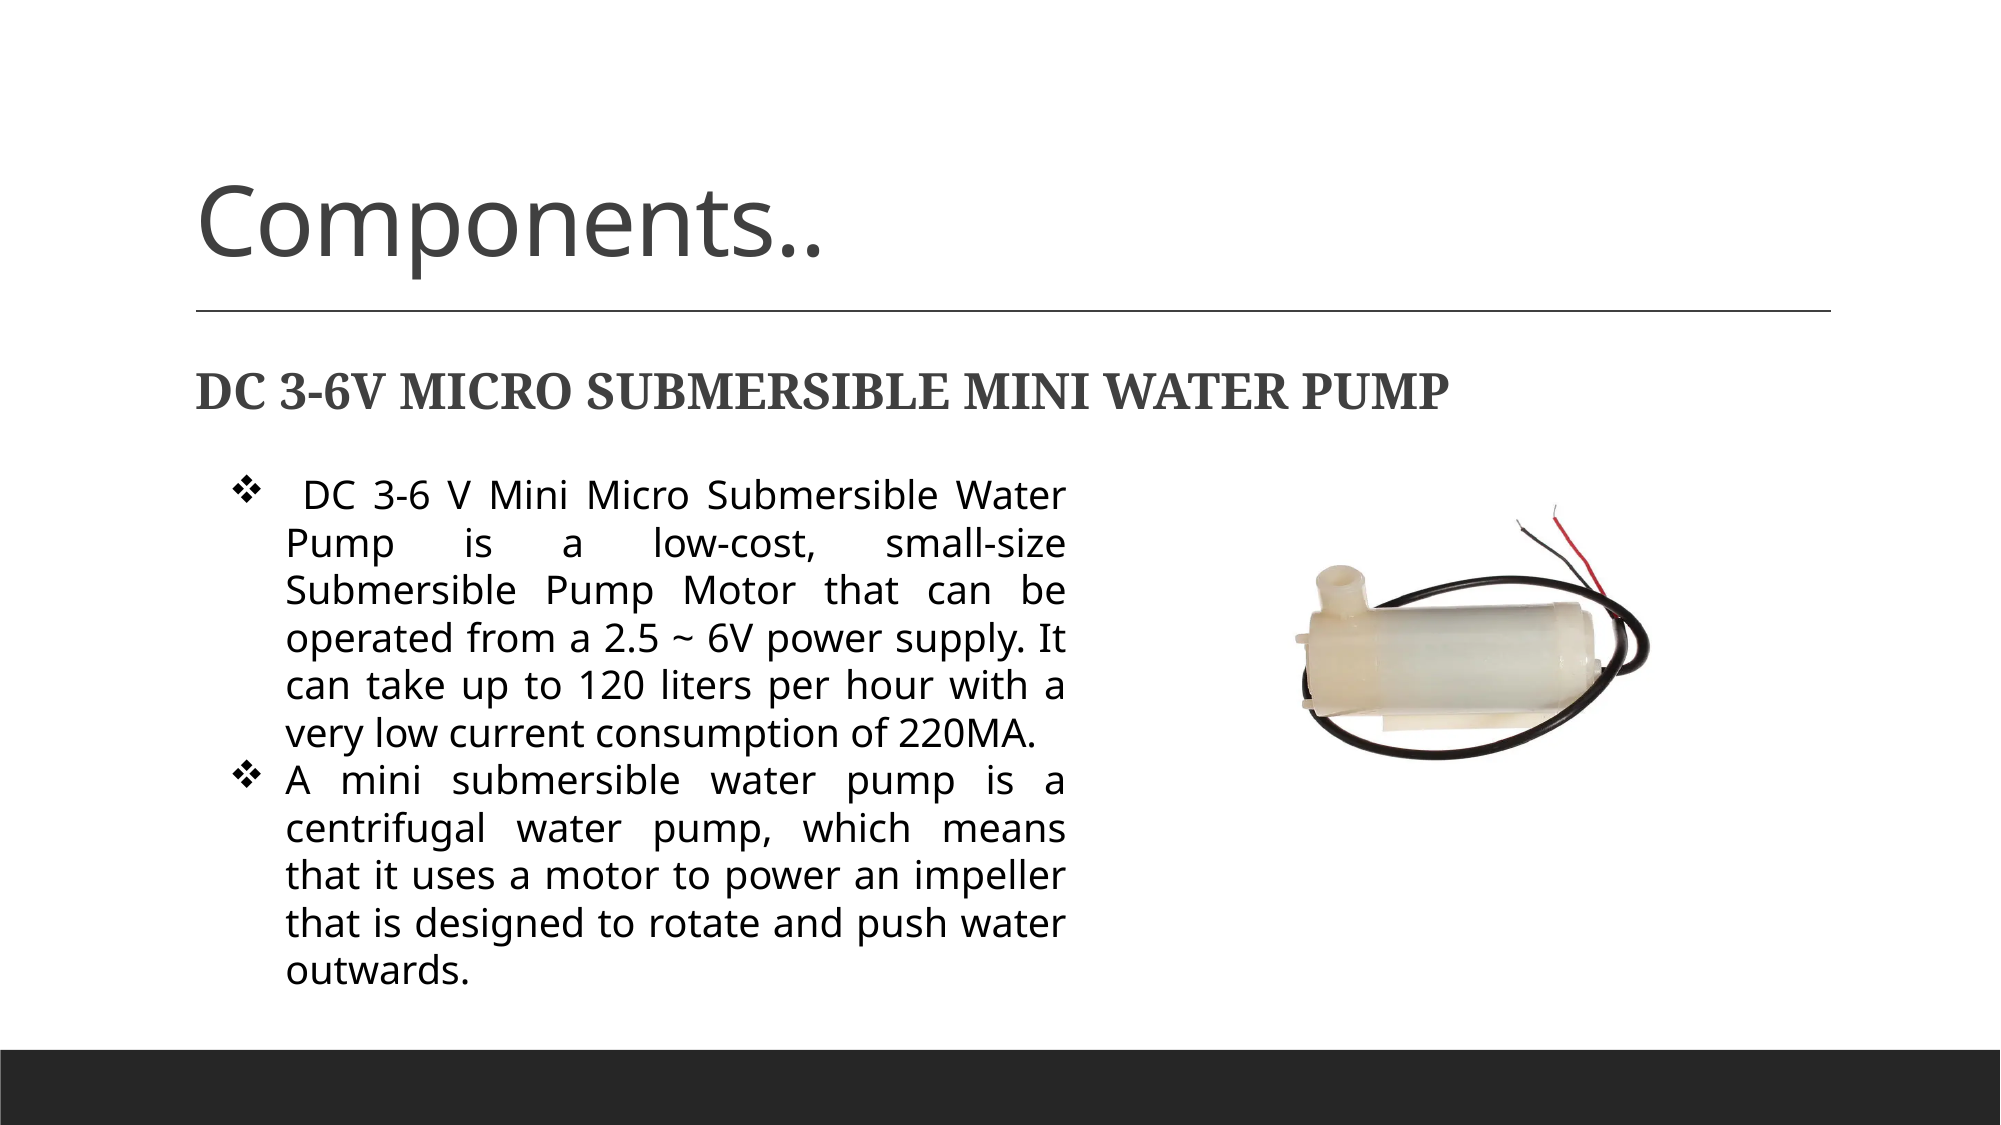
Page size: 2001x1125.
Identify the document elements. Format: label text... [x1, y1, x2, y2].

text_box DC 3-6 V Mini Micro Submersible Water Pump is a low-cost, small-size Submersible Pump Motor that can be operated from a 2.5 ~ 6V power supply. It can take up to 120 liters per hour with a very low current consumption of 220MA. A mini submersible water pump is a centrifugal water pump, which means that it uses a motor to power an impeller that is designed to rotate and push water outwards. [214, 462, 1083, 1000]
picture [1196, 450, 1749, 859]
list DC 3-6V MICRO SUBMERSIBLE MINI WATER PUMP [180, 345, 1830, 963]
title Components.. [180, 47, 1830, 285]
